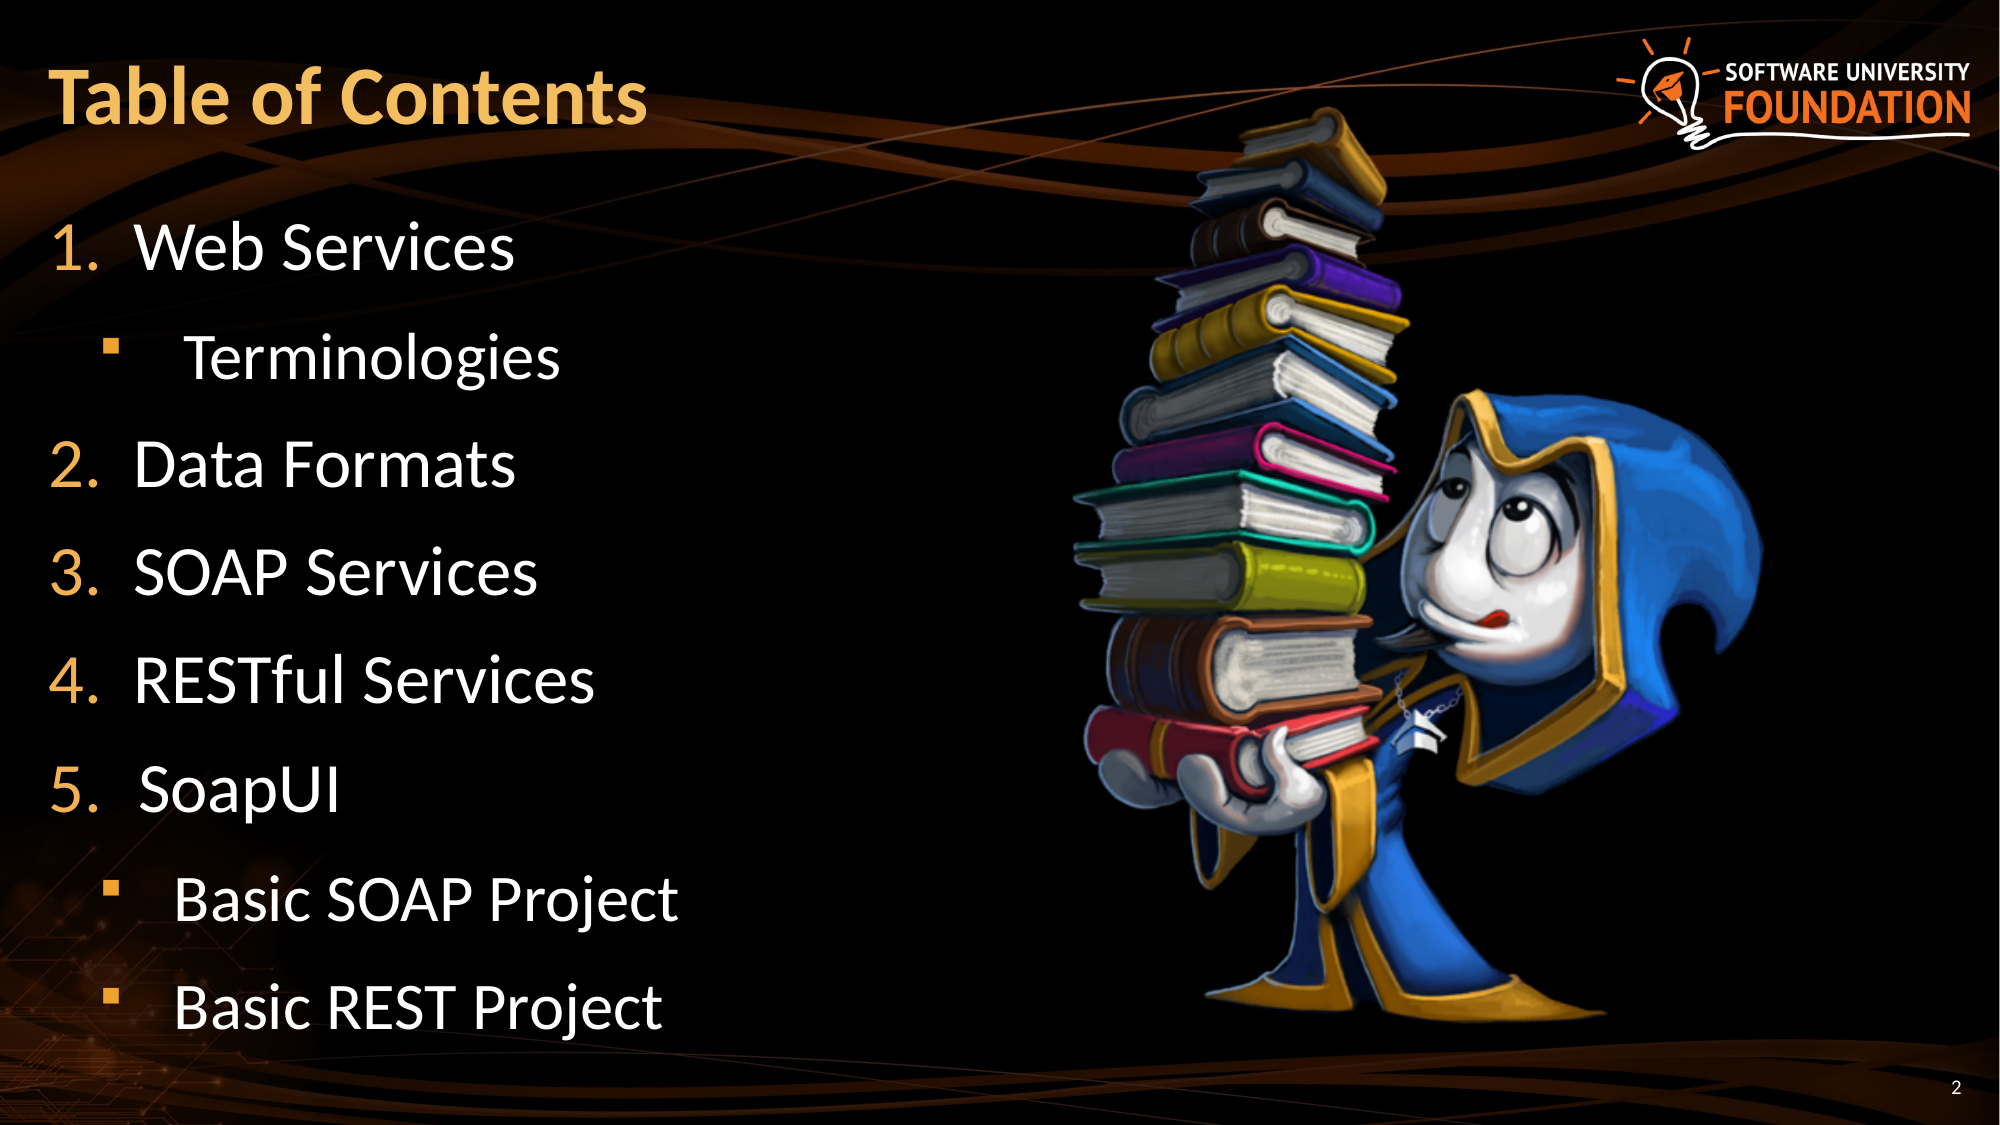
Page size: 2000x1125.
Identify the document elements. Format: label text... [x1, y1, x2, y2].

picture [0, 0, 2000, 1125]
list Web Services Terminologies Data Formats SOAP Services RESTful Services SoapUI Basic SOAP Project Basic REST Project [31, 195, 1968, 1103]
slide_number 2 [1897, 1070, 1968, 1103]
title Table of Contents [30, 6, 1602, 189]
